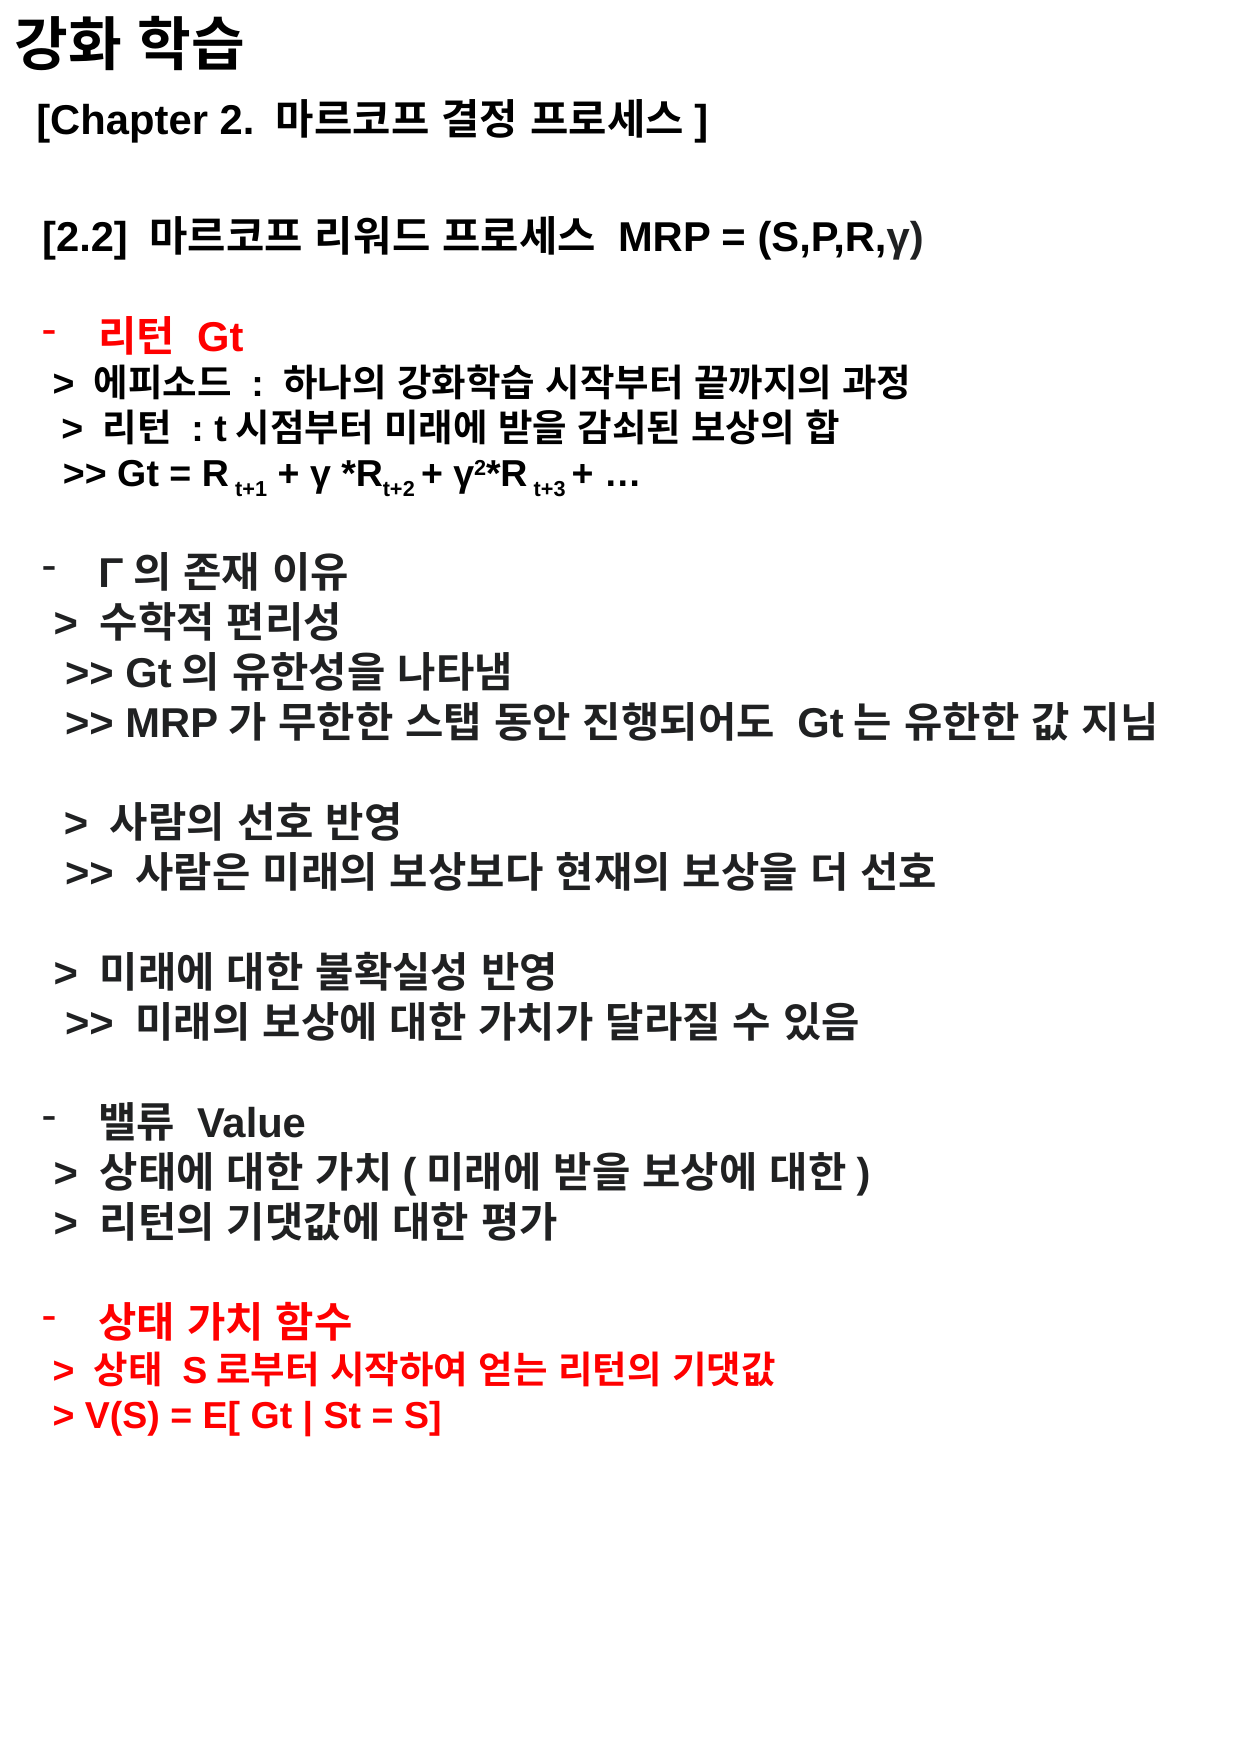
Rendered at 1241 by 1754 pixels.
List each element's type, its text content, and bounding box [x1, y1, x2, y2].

text_box [2.2] 마르코프 리워드 프로세스 MRP = (S,P,R,γ) 리턴 Gt > 에피소드 : 하나의 강화학습 시작부터 끝까지의 과정 > 리턴 : t시점부터 미래에 받을 감쇠된 보상의 합 >> Gt = R t+1 + γ *Rt+2 + γ2*R t+3 + … Γ의 존재 이유 > 수학적 편리성 >> Gt의 유한성을 나타냄 >> MRP가 무한한 스탭 동안 진행되어도 Gt는 유한한 값 지님 > 사람의 선호 반영 >> 사람은 미래의 보상보다 현재의 보상을 더 선호 > 미래에 대한 불확실성 반영 >> 미래의 보상에 대한 가치가 달라질 수 있음 밸류 Value > 상태에 대한 가치(미래에 받을 보상에 대한) > 리턴의 기댓값에 대한 평가 상태 가치 함수 > 상태 S로부터 시작하여 얻는 리턴의 기댓값 > V(S) = E[ Gt | St = S] [27, 201, 1219, 1444]
text_box 강화 학습 [0, 0, 645, 85]
text_box [Chapter 2. 마르코프 결정 프로세스] [21, 85, 1213, 201]
